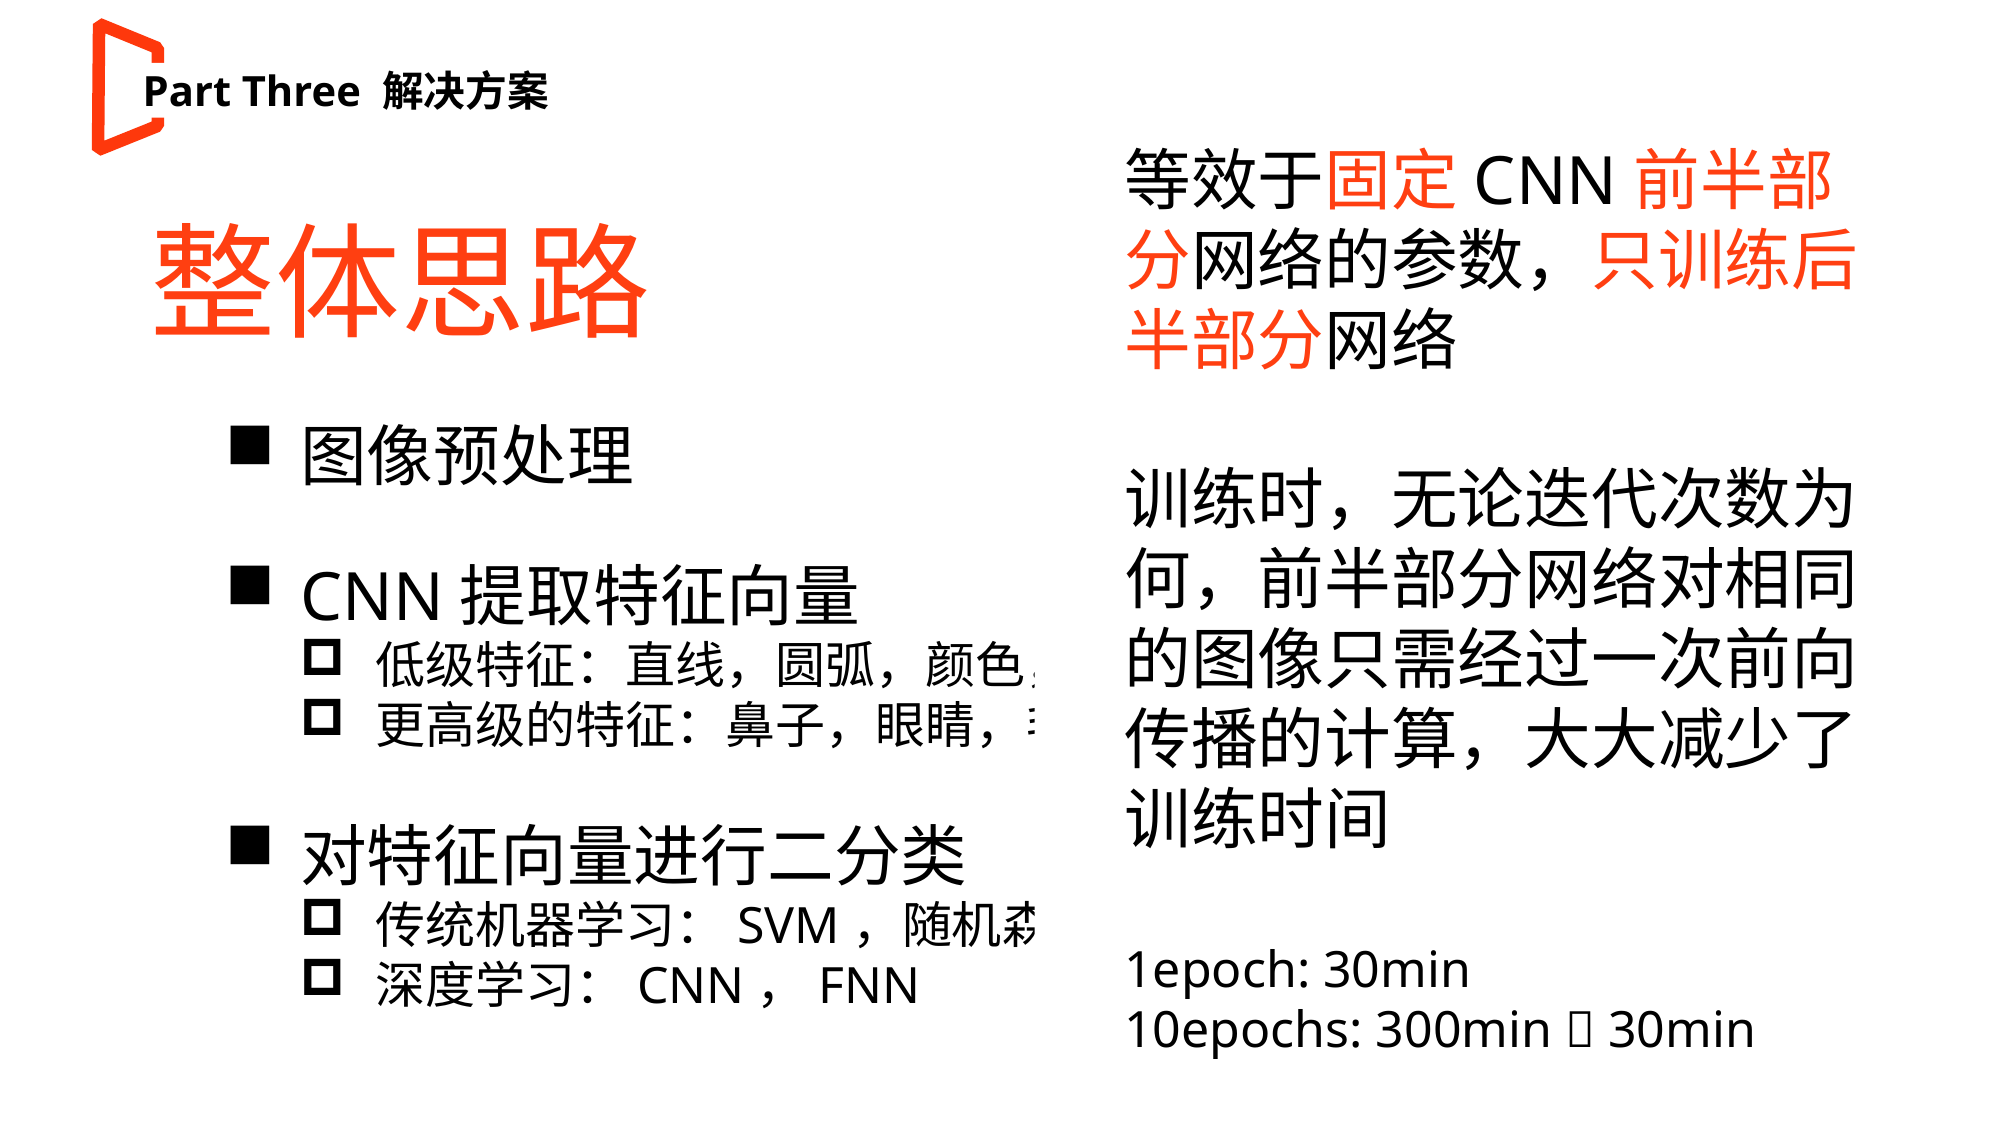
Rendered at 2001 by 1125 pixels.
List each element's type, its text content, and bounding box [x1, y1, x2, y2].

text_box 等效于固定CNN前半部分网络的参数，只训练后半部分网络 训练时，无论迭代次数为何，前半部分网络对相同的图像只需经过一次前向传播的计算，大大减少了训练时间 1epoch: 30min 10epochs: 300min  30min [1034, 130, 1898, 1065]
text_box 整体思路 图像预处理 CNN提取特征向量 低级特征：直线，圆弧，颜色，…… 更高级的特征：鼻子，眼睛，毛发，…… 对特征向量进行二分类 传统机器学习：SVM，随机森林，聚类，…… 深度学习：CNN，FNN [135, 196, 1034, 1021]
list Part Three 解决方案 [128, 62, 608, 118]
